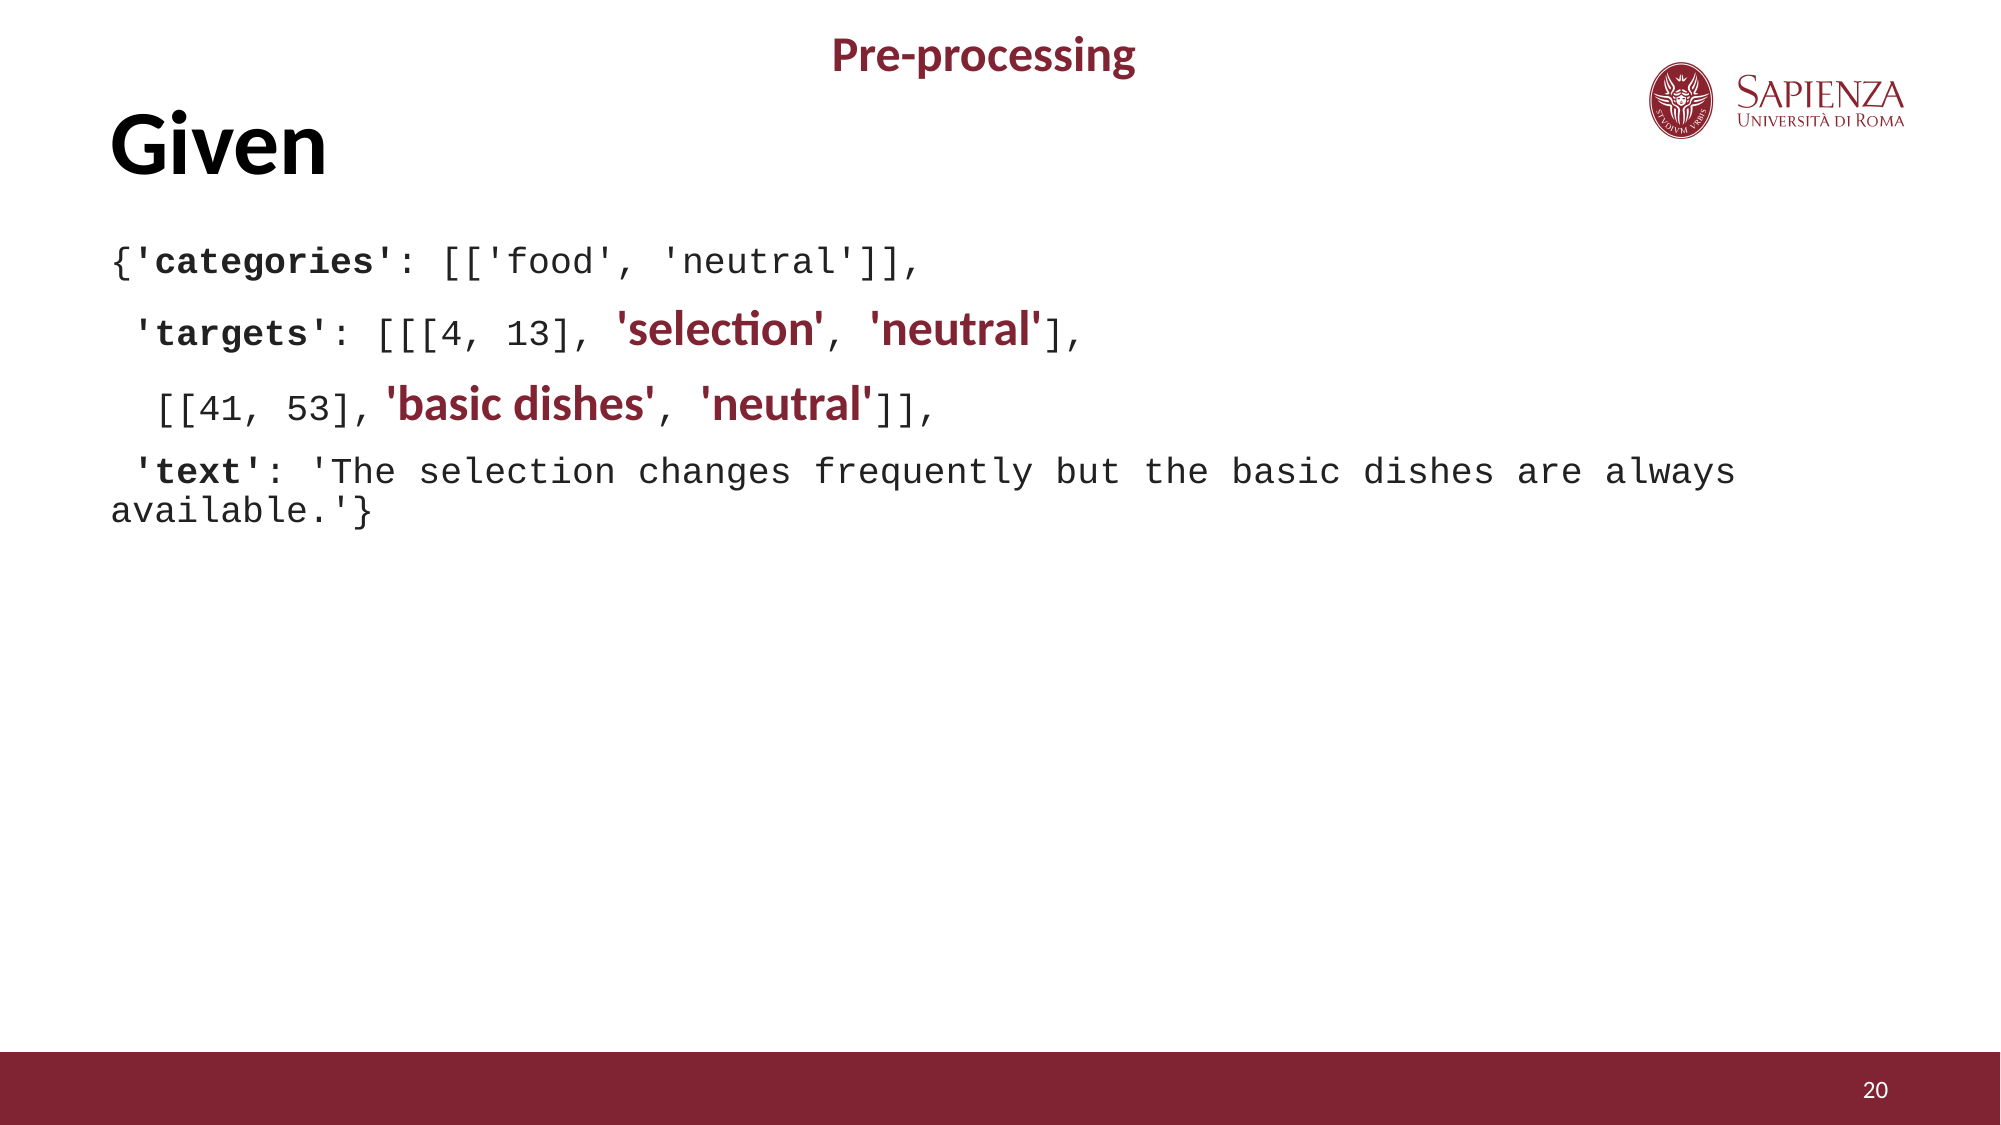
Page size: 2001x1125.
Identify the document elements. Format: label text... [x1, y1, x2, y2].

slide_number ‹#› [1453, 1058, 1904, 1119]
text_box Pre-processing [0, 13, 1968, 98]
list {'categories': [['food', 'neutral']], 'targets': [[[4, 13], 'selection', 'neutral'], [[41, 53], 'basic dishes', 'neutral']], 'text': 'The selection changes frequently but the basic dishes are always available.'} [95, 234, 1904, 556]
title Given [95, 98, 1904, 211]
